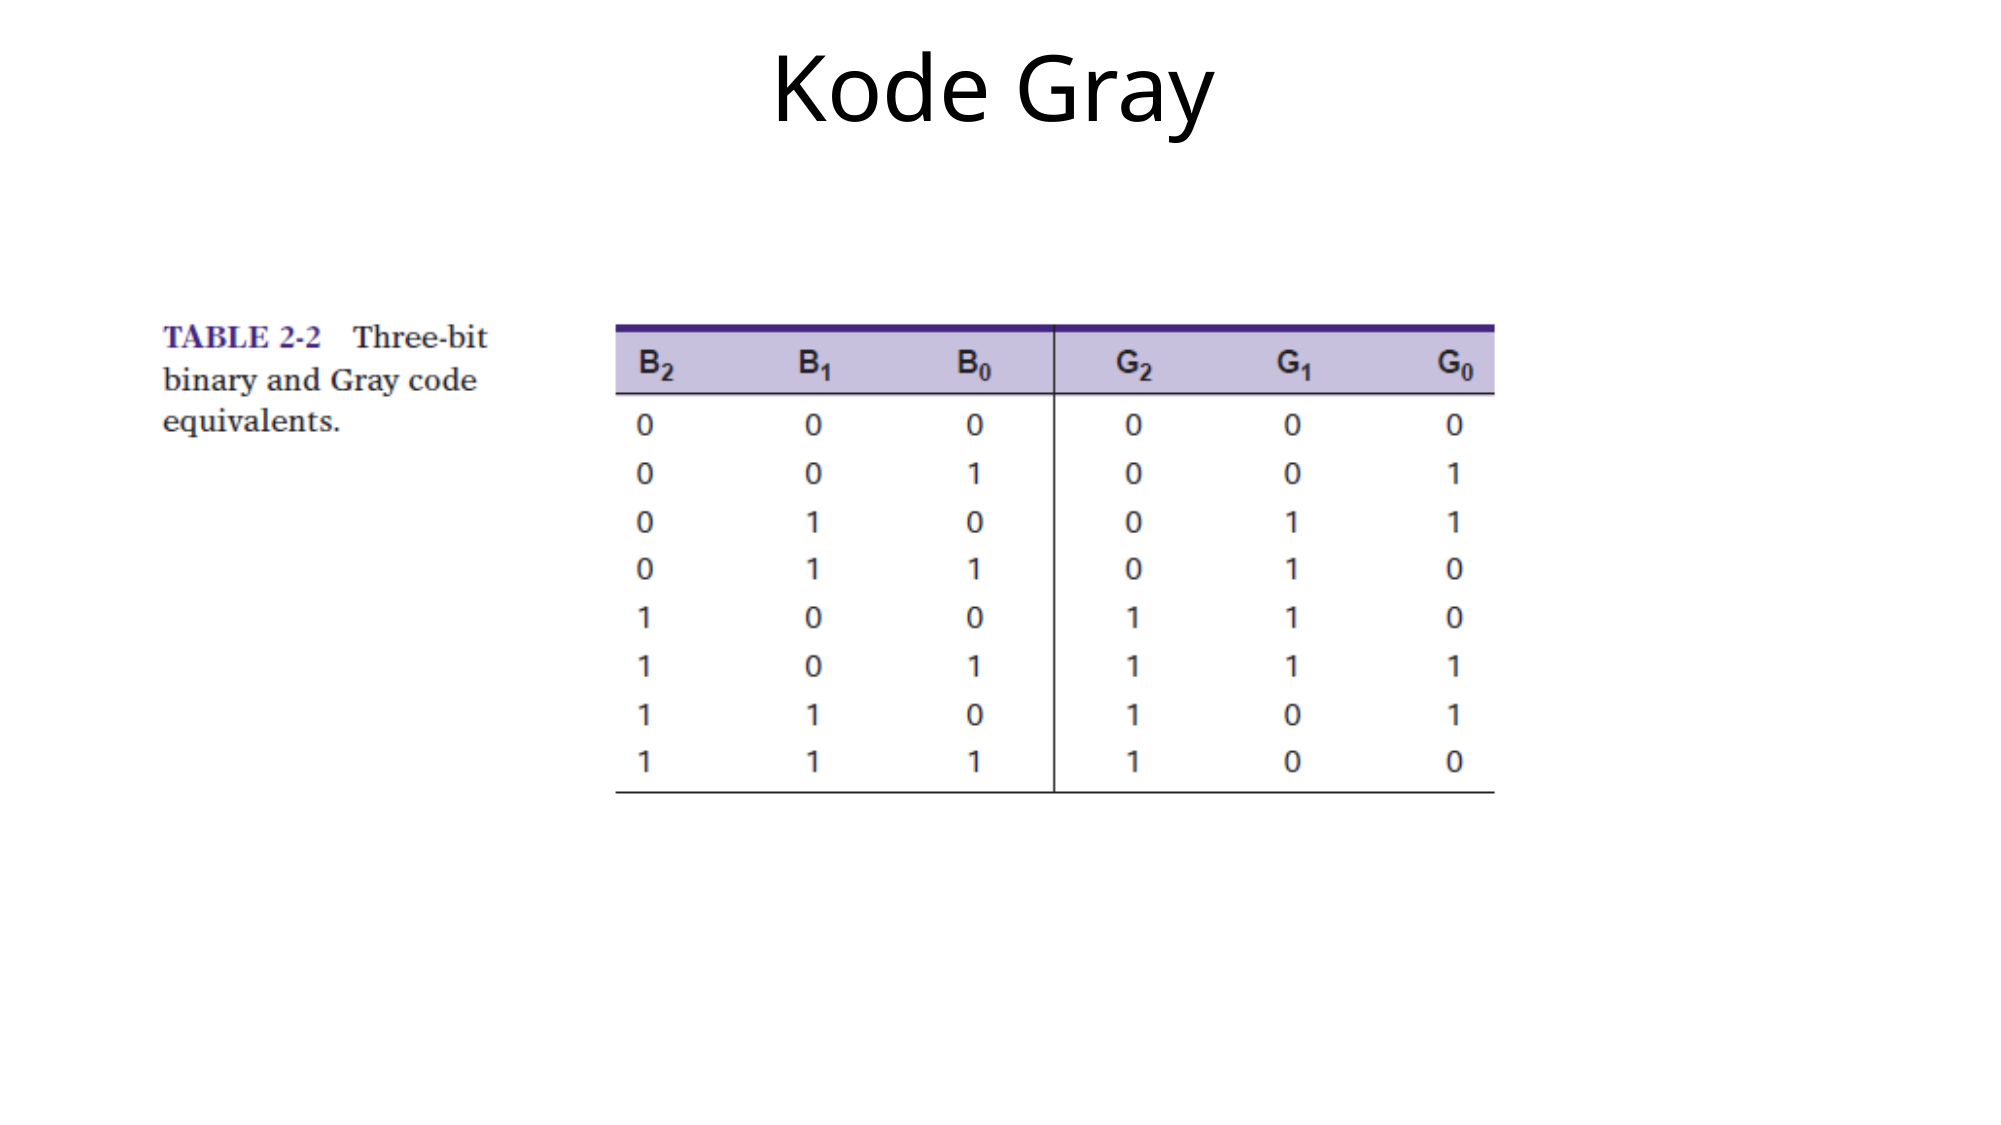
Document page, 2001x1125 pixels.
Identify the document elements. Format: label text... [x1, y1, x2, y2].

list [130, 282, 1604, 864]
title Kode Gray [130, 0, 1856, 201]
